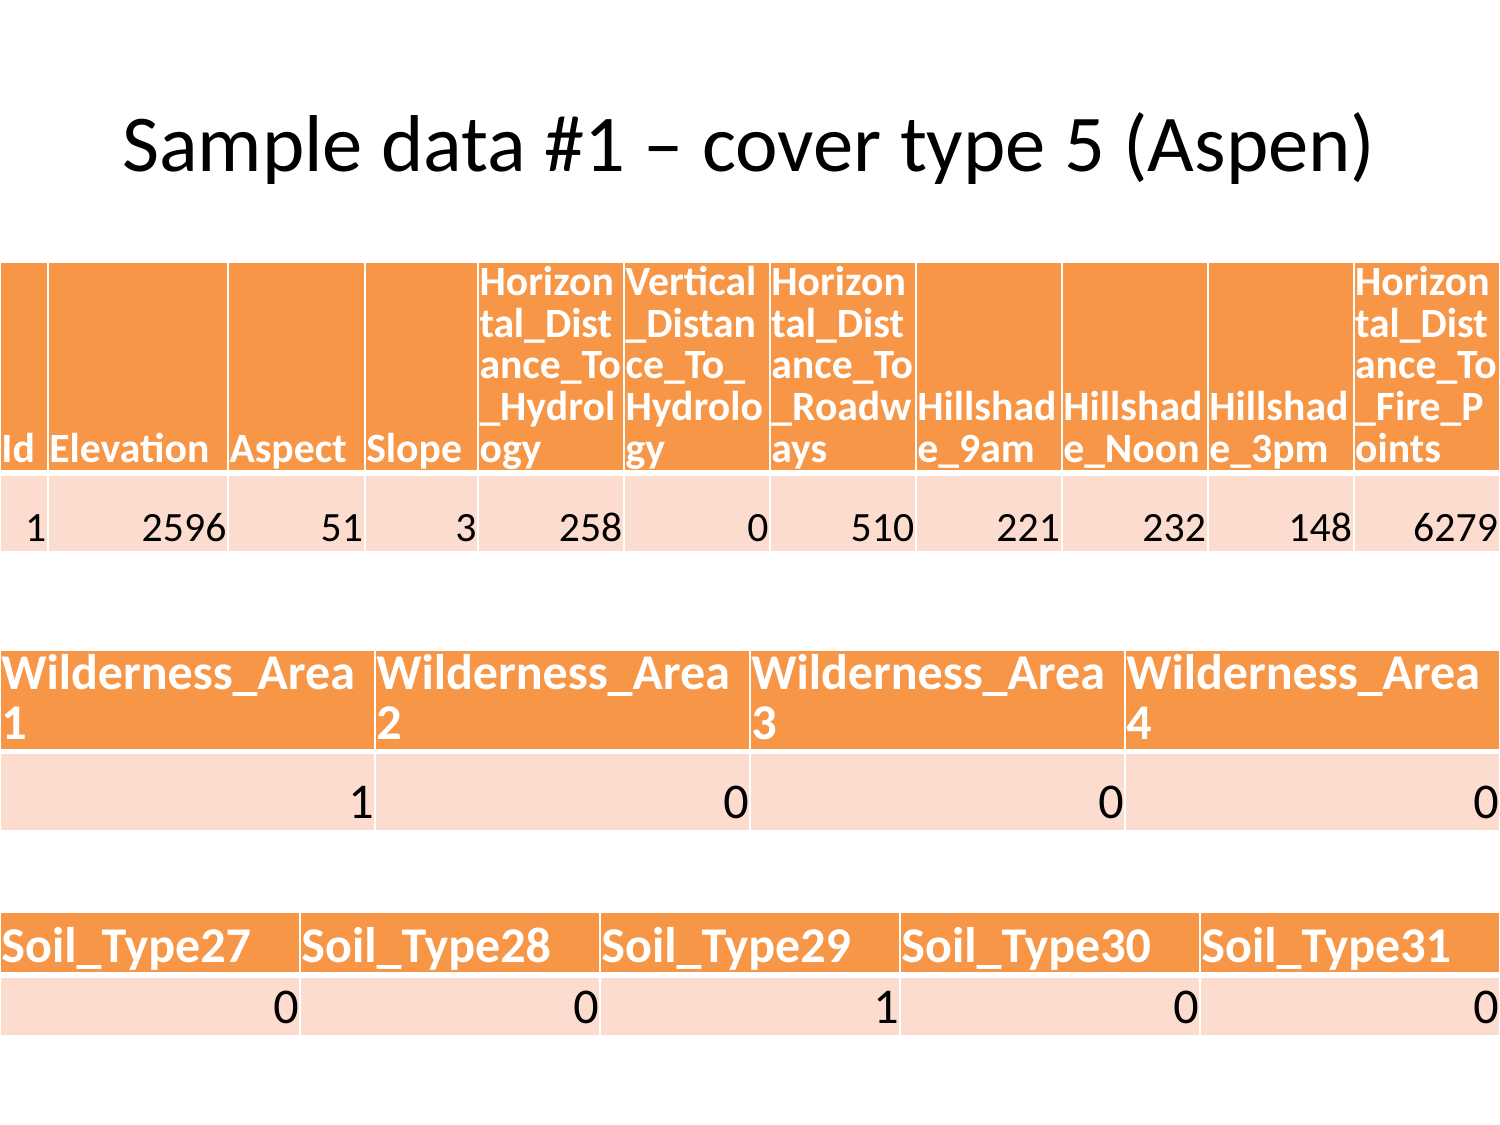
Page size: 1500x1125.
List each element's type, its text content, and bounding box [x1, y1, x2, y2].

table_cell 0 [301, 978, 599, 1035]
title Sample data #1 – cover type 5 (Aspen) [75, 45, 1425, 233]
table_cell 232 [1063, 476, 1207, 551]
table_cell 0 [901, 978, 1199, 1035]
table_header Hillshade_3pm [1209, 263, 1353, 470]
table_header Hillshade_Noon [1063, 263, 1207, 470]
table_header Id [1, 263, 47, 470]
table_header Soil_Type31 [1201, 913, 1499, 972]
table_header Wilderness_Area2 [376, 651, 749, 749]
table_header Slope [366, 263, 477, 470]
table_cell 1 [1, 476, 47, 551]
table_cell 6279 [1355, 476, 1499, 551]
table_cell 0 [376, 754, 749, 830]
table_cell 0 [625, 476, 769, 551]
table_header Horizontal_Distance_To_Hydrology [479, 263, 623, 470]
table_header Soil_Type28 [301, 913, 599, 972]
table_header Horizontal_Distance_To_Fire_Points [1355, 263, 1499, 470]
table_header Soil_Type27 [1, 913, 299, 972]
table_cell 2596 [49, 476, 227, 551]
table_cell 221 [917, 476, 1061, 551]
table_header Horizontal_Distance_To_Roadways [771, 263, 915, 470]
table_header Elevation [49, 263, 227, 470]
table_header Wilderness_Area1 [1, 651, 374, 749]
table_header Aspect [229, 263, 364, 470]
table_header Soil_Type30 [901, 913, 1199, 972]
table_header Wilderness_Area3 [751, 651, 1124, 749]
table_header Hillshade_9am [917, 263, 1061, 470]
table_cell 0 [1201, 978, 1499, 1035]
table_cell 51 [229, 476, 364, 551]
table_cell 258 [479, 476, 623, 551]
table_cell 0 [751, 754, 1124, 830]
table_header Wilderness_Area4 [1126, 651, 1499, 749]
table_cell 148 [1209, 476, 1353, 551]
table_cell 1 [601, 978, 899, 1035]
table_header Vertical_Distance_To_Hydrology [625, 263, 769, 470]
table_cell 3 [366, 476, 477, 551]
table_cell 1 [1, 754, 374, 830]
table_header Soil_Type29 [601, 913, 899, 972]
table_cell 0 [1126, 754, 1499, 830]
table_cell 0 [1, 978, 299, 1035]
table_cell 510 [771, 476, 915, 551]
